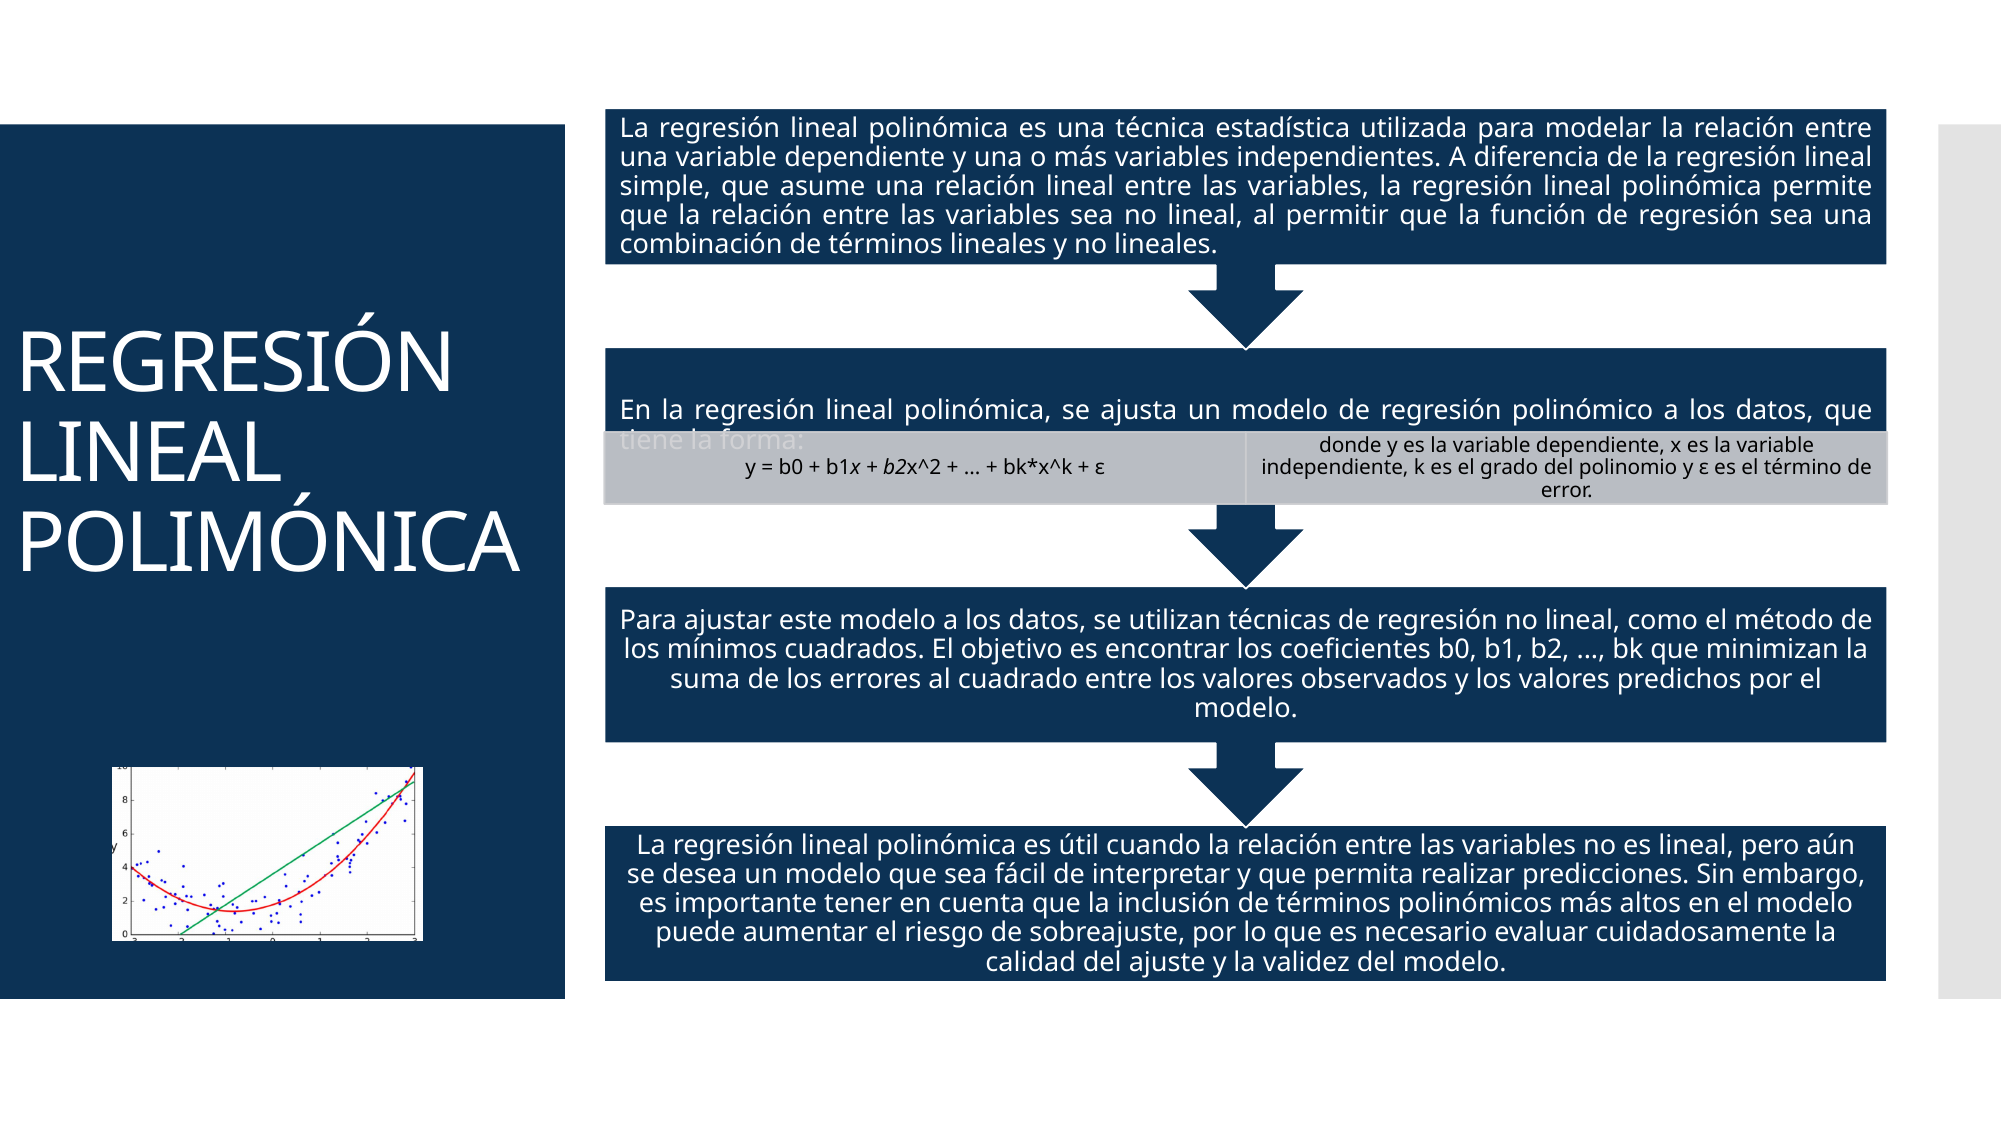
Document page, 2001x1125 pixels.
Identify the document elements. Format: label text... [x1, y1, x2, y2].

title REGRESIÓN LINEAL POLIMÓNICA [0, 446, 604, 597]
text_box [604, 107, 1888, 983]
picture [112, 767, 424, 941]
